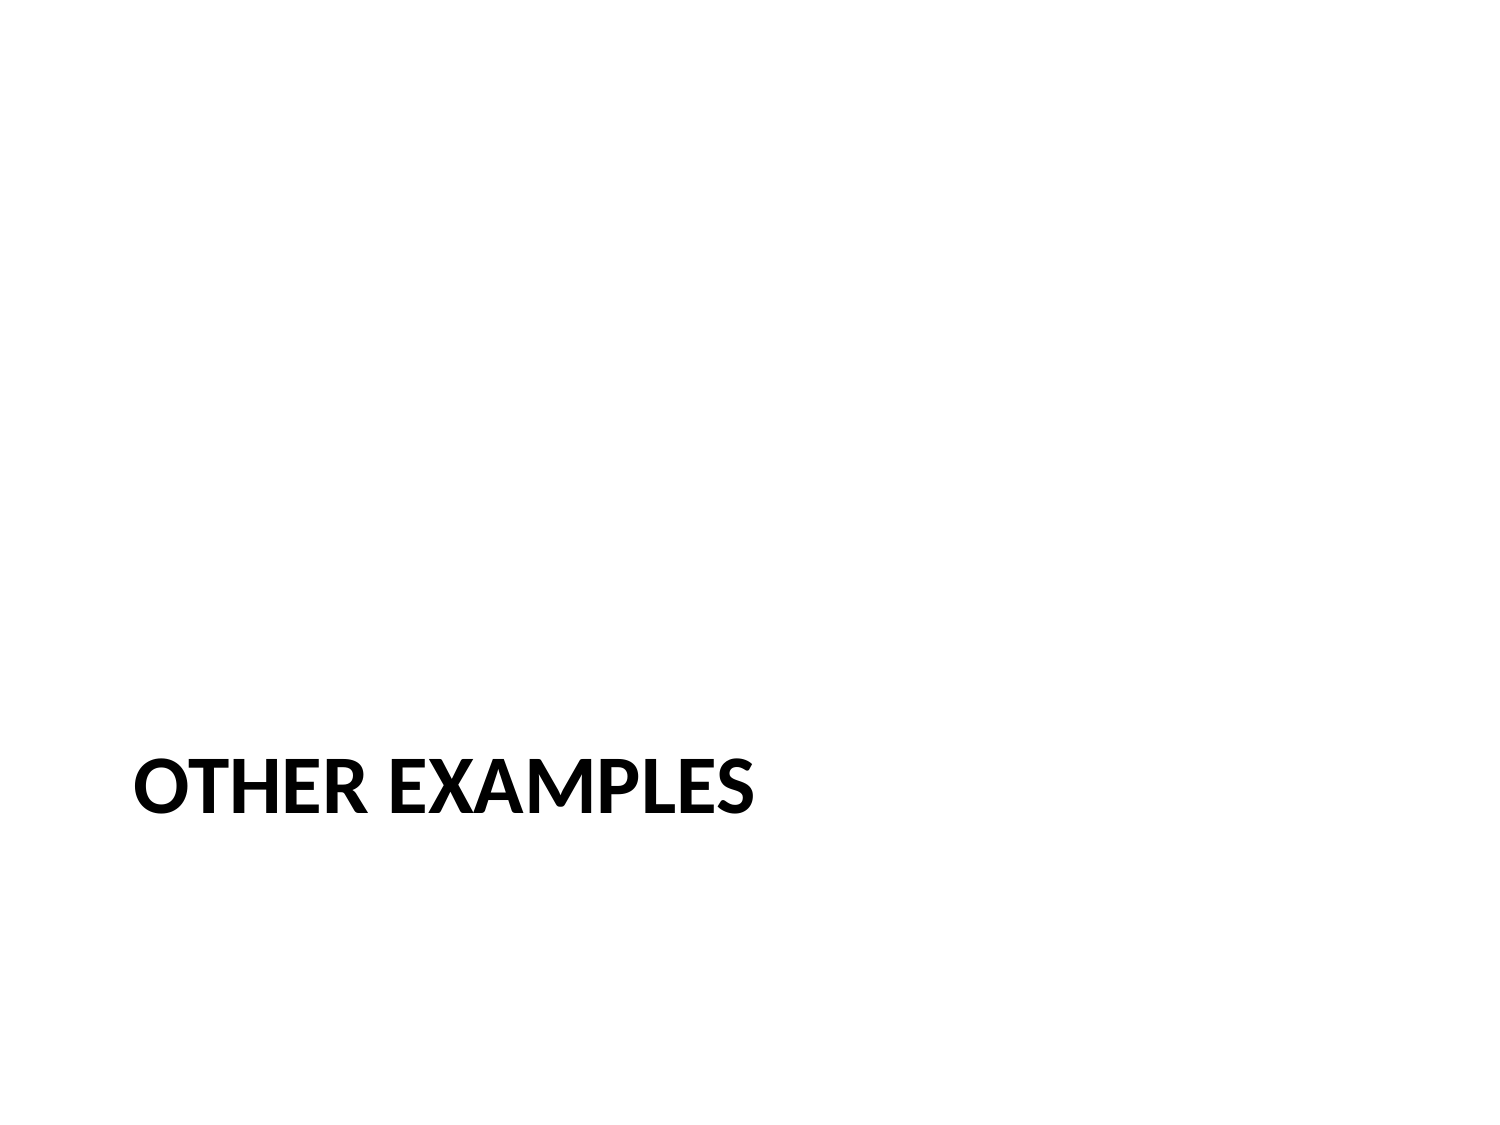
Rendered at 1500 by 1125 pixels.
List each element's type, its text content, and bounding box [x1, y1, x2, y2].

title Other Examples [118, 722, 1394, 947]
